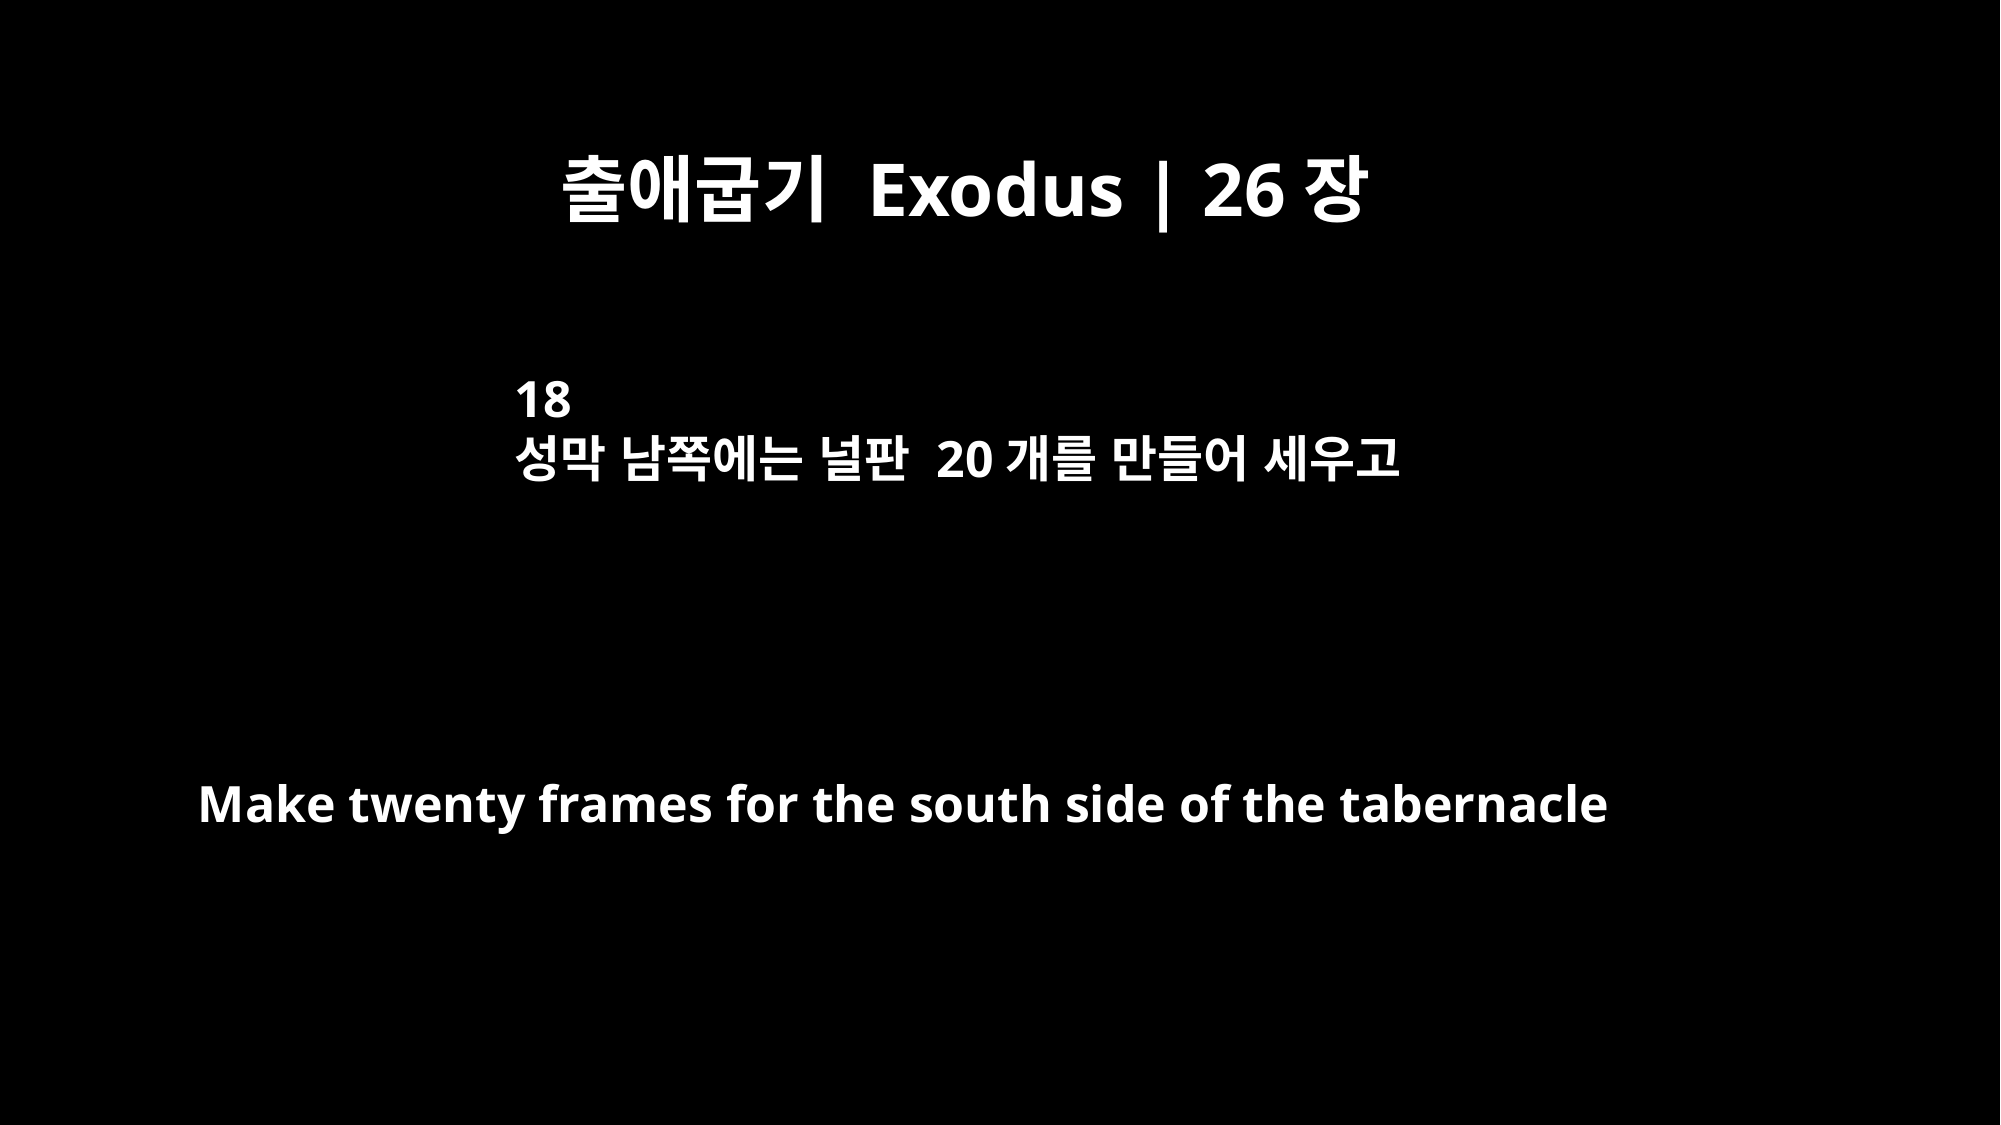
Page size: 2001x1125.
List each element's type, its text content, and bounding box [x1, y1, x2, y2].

text_box 18 성막 남쪽에는 널판 20개를 만들어 세우고 [500, 359, 1417, 495]
text_box Make twenty frames for the south side of the tabernacle [183, 764, 1625, 840]
text_box 출애굽기 Exodus | 26장 [545, 136, 1387, 239]
